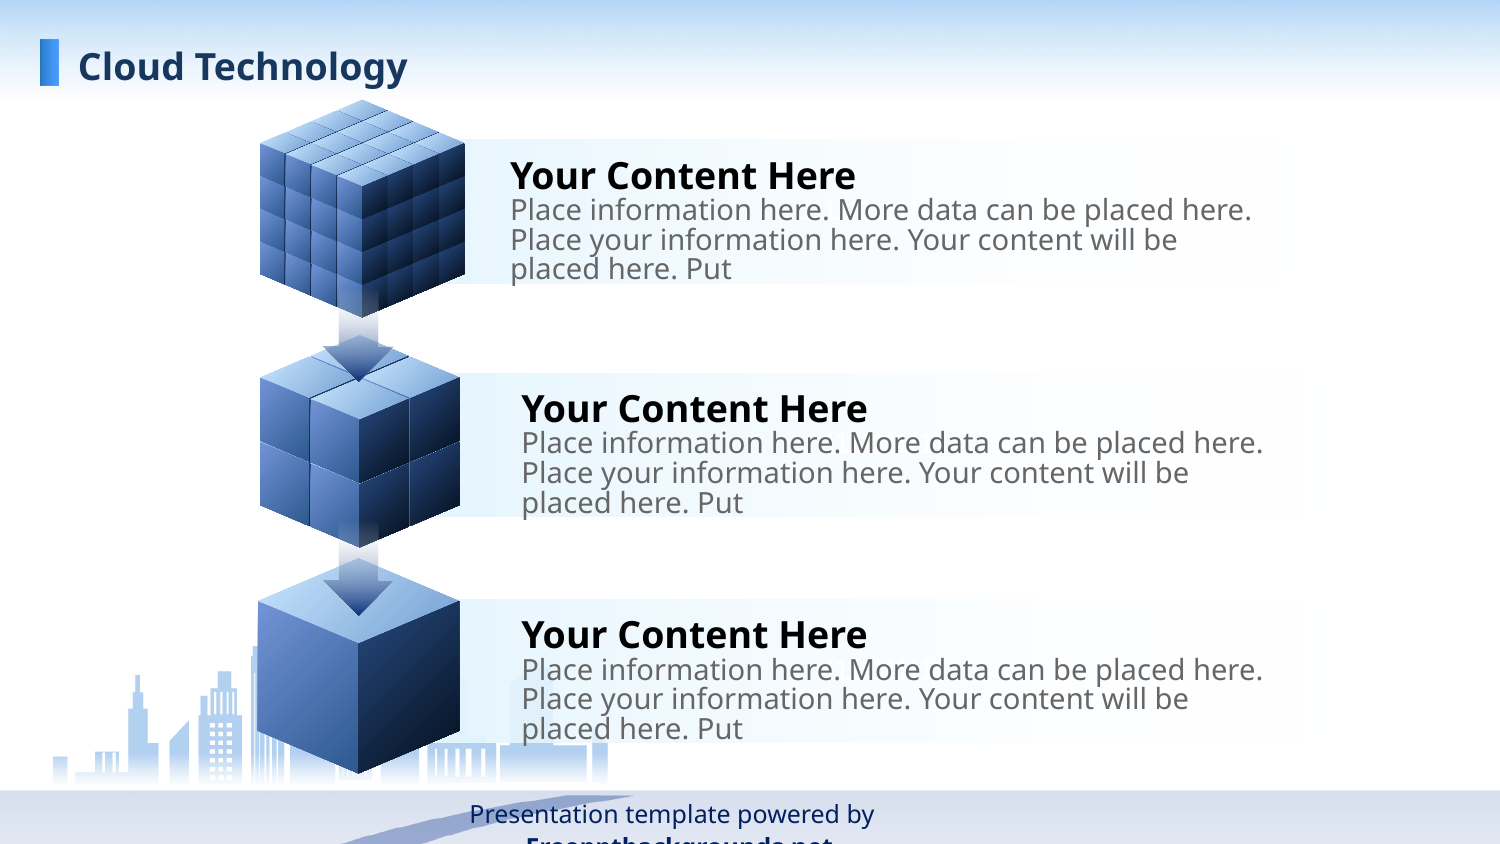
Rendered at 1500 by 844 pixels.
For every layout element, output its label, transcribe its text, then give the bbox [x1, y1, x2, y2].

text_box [257, 99, 1348, 774]
text_box Presentation template powered by Freepptbackgrounds.net [454, 787, 1122, 844]
text_box Cloud Technology [63, 35, 423, 95]
picture [0, 0, 1500, 844]
